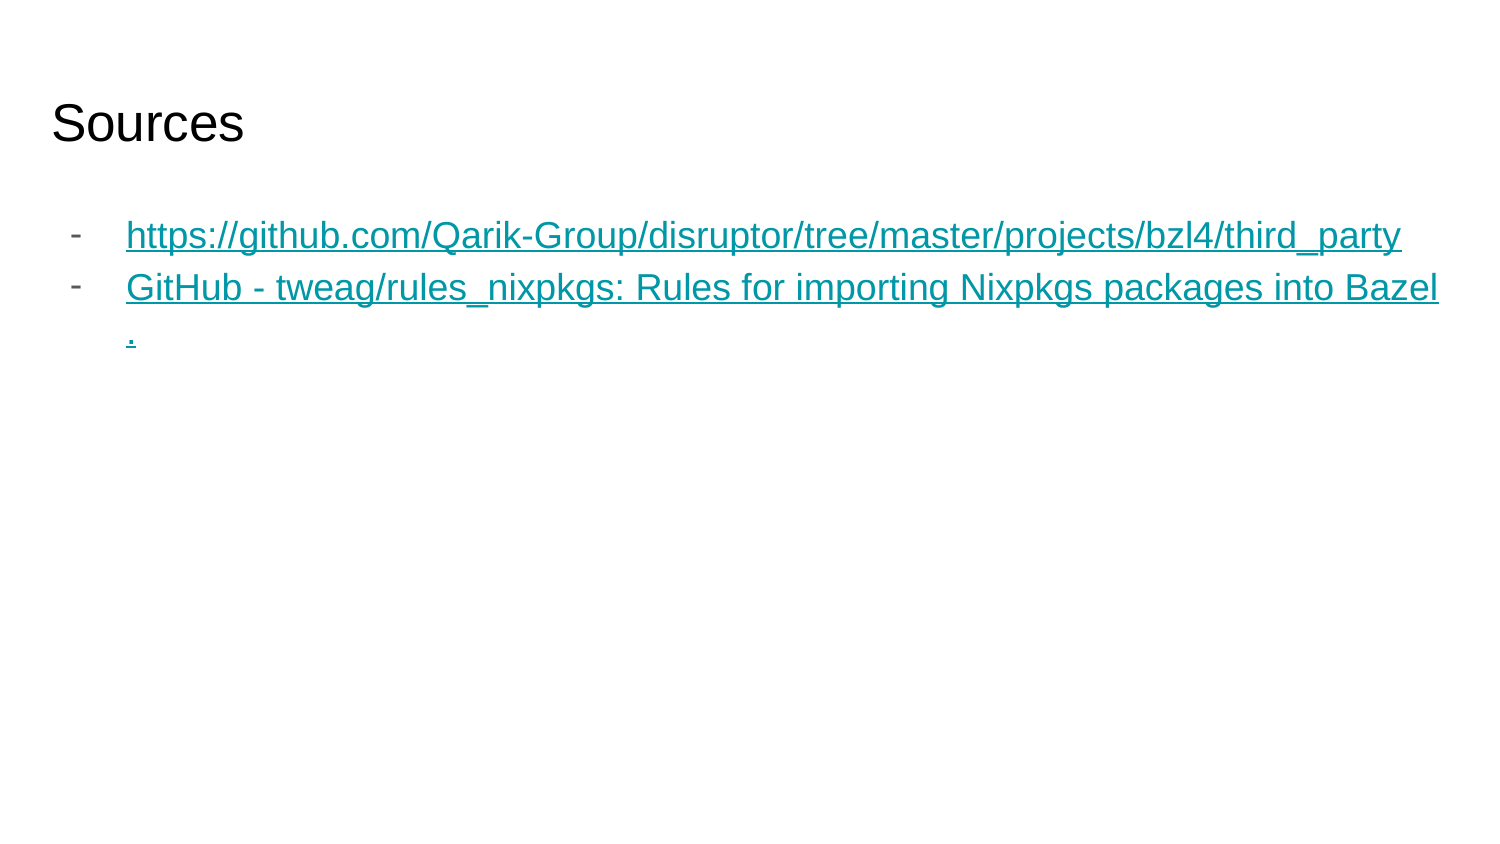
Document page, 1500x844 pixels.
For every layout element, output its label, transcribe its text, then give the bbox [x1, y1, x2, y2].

list https://github.com/Qarik-Group/disruptor/tree/master/projects/bzl4/third_party GitHub - tweag/rules_nixpkgs: Rules for importing Nixpkgs packages into Bazel. [51, 189, 1449, 750]
title Sources [51, 72, 1449, 167]
